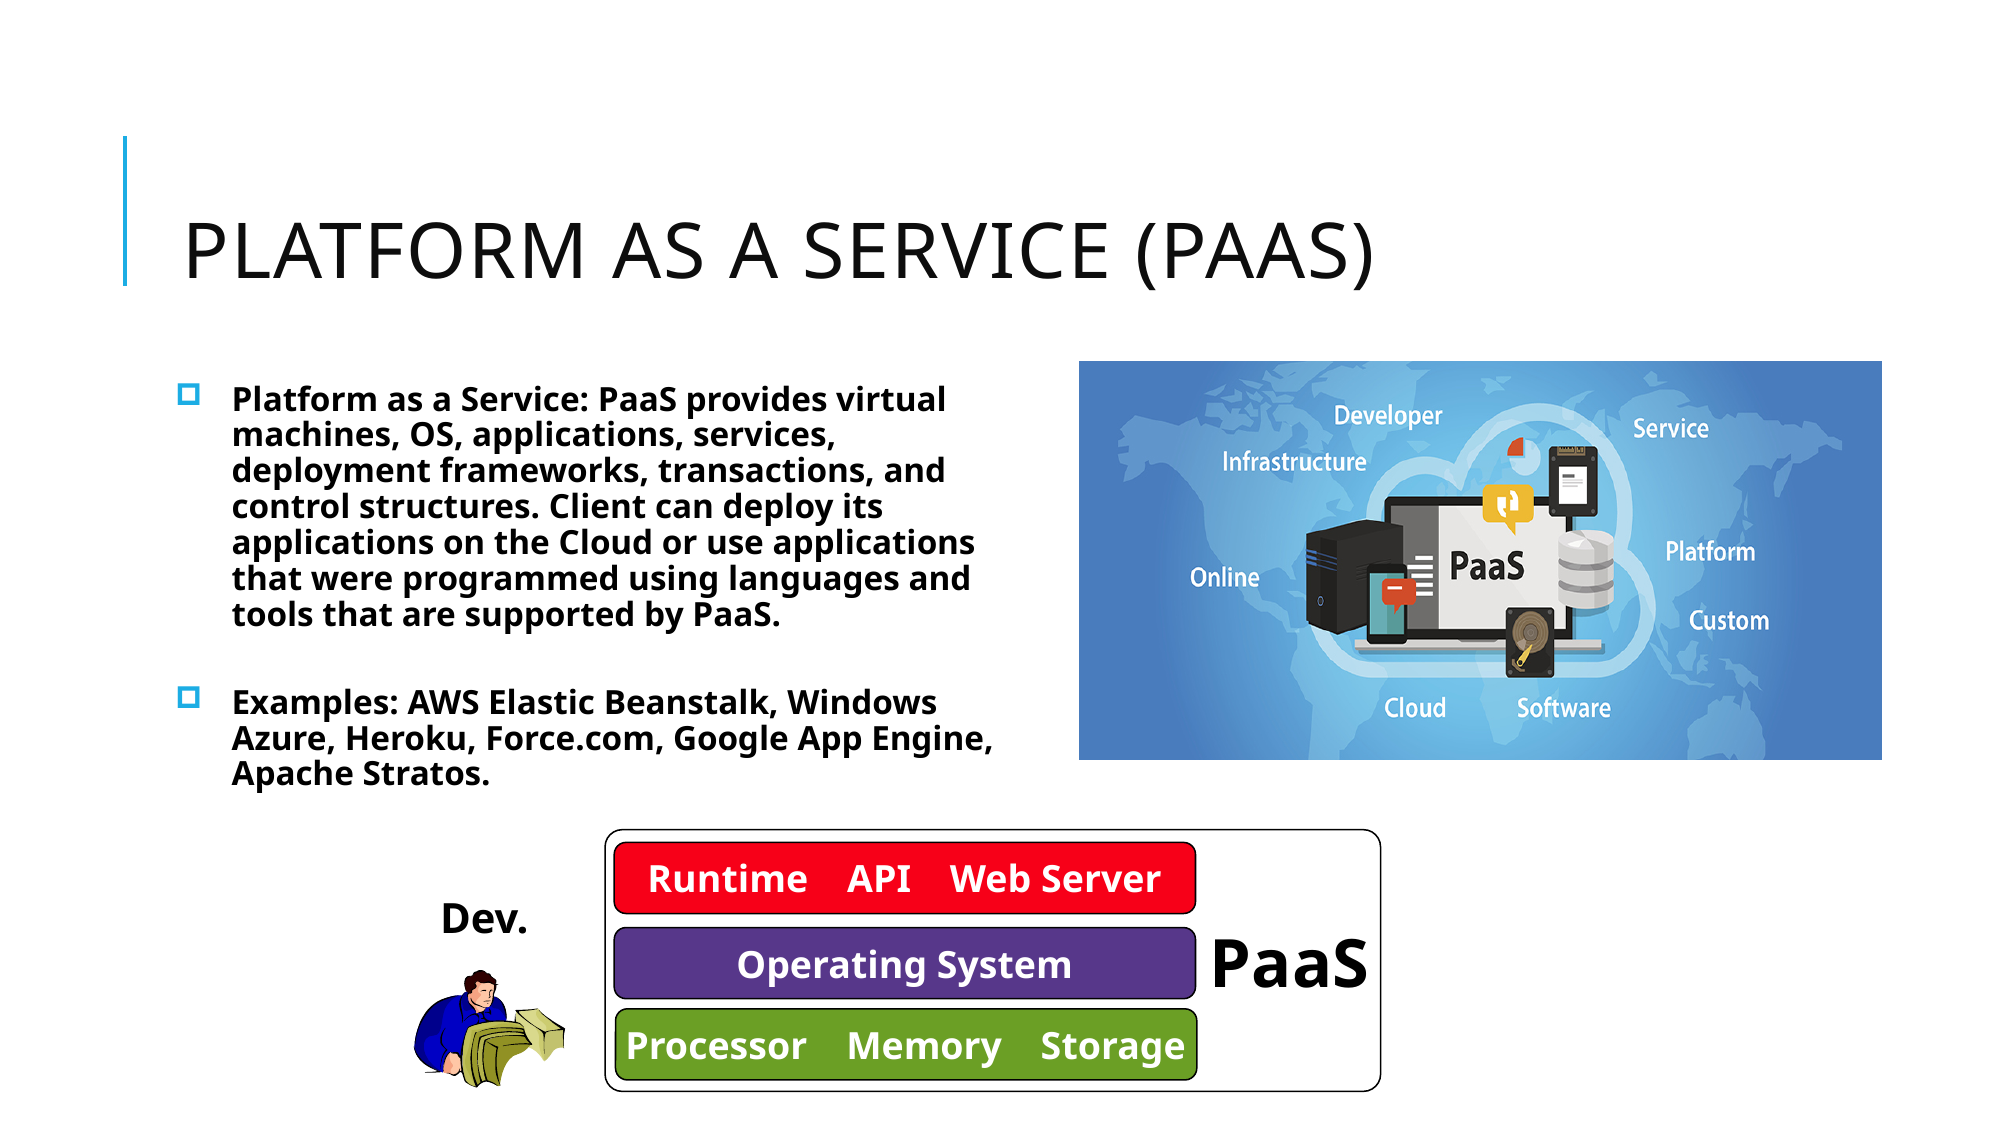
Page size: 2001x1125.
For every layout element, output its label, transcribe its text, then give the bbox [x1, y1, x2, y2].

text_box Processor Memory Storage [615, 1008, 1197, 1080]
text_box Operating System [614, 927, 1195, 999]
picture [410, 965, 568, 1088]
text_box [605, 829, 1381, 1092]
text_box Runtime API Web Server [614, 842, 1196, 914]
text_box Dev. [425, 884, 544, 950]
text_box Platform as a Service: PaaS provides virtual machines, OS, applications, services, deployment frameworks, transactions, and control structures. Client can deploy its applications on the Cloud or use applications that were programmed using languages and tools that are supported by PaaS. Examples: AWS Elastic Beanstalk, Windows Azure, Heroku, Force.com, Google App Engine, Apache Stratos. [167, 374, 1020, 1035]
text_box PaaS [1195, 913, 1385, 1008]
picture [1078, 360, 1883, 760]
text_box Platform as a Service (PaaS) [168, 95, 1576, 342]
